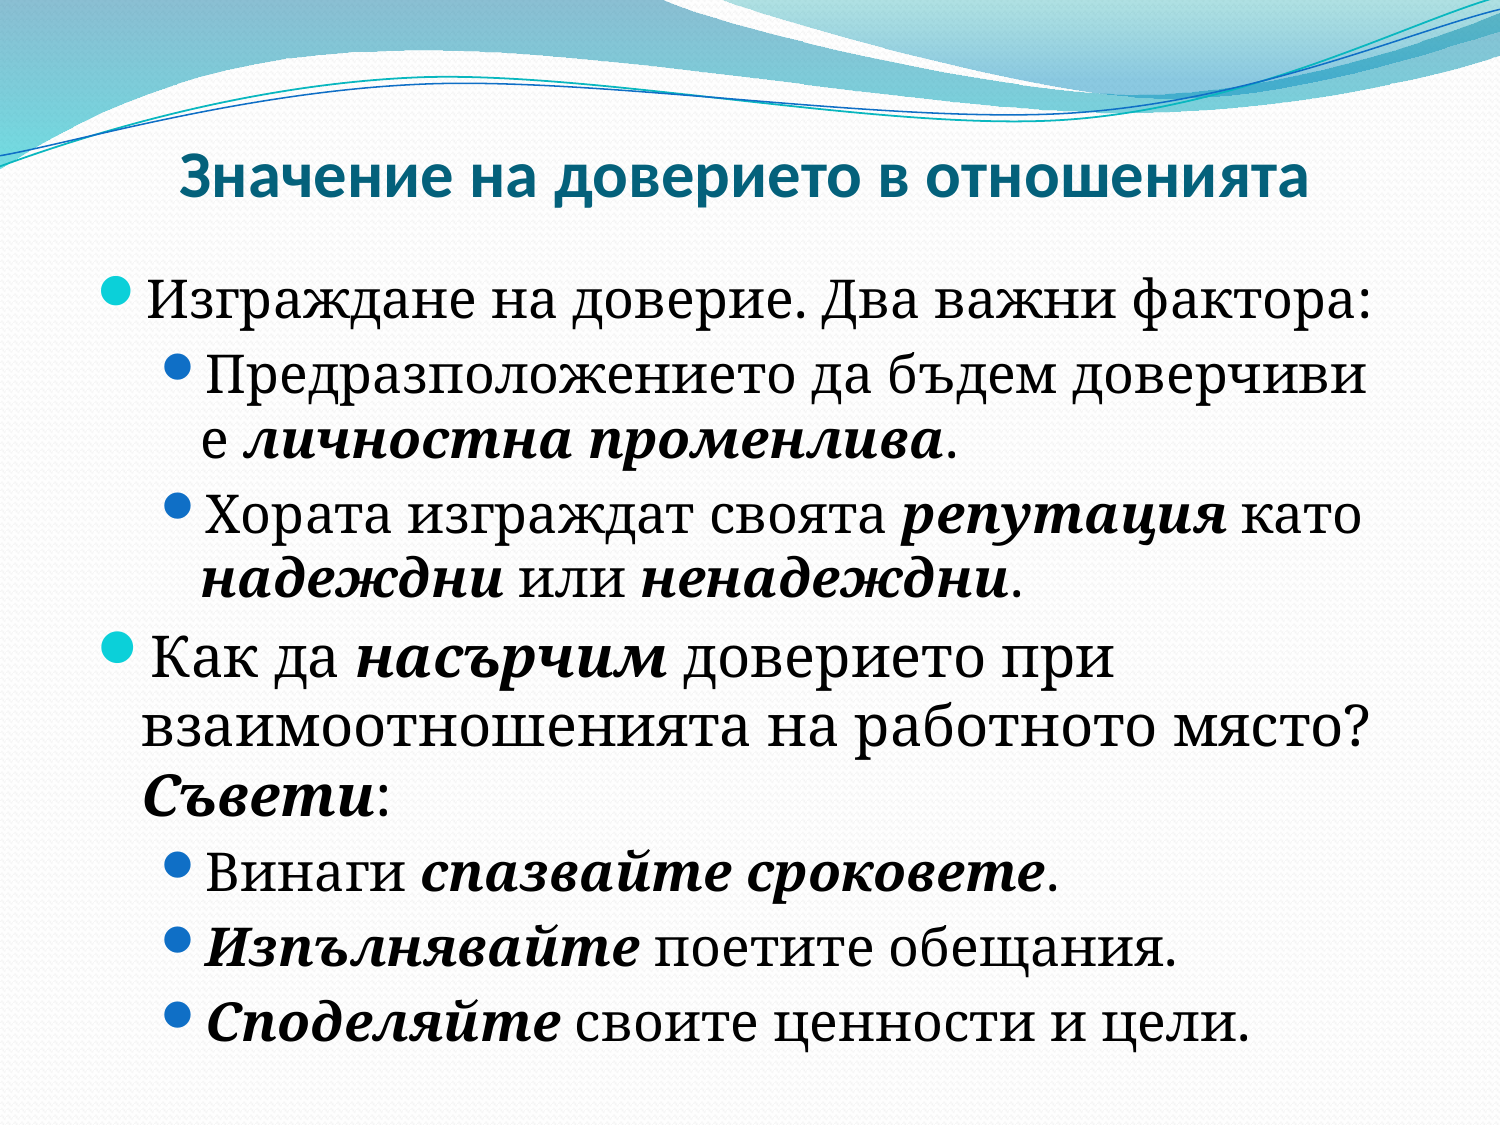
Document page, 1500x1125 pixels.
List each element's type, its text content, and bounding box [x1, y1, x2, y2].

list Изграждане на доверие. Два важни фактора: Предразположението да бъдем доверчиви е личностна променлива. Хората изграждат своята репутация като надеждни или ненадеждни. Как да насърчим доверието при взаимоотношенията на работното място? Съвети: Винаги спазвайте сроковете. Изпълнявайте поетите обещания. Споделяйте своите ценности и цели. [82, 257, 1418, 1061]
title Значение на доверието в отношенията [70, 105, 1421, 211]
